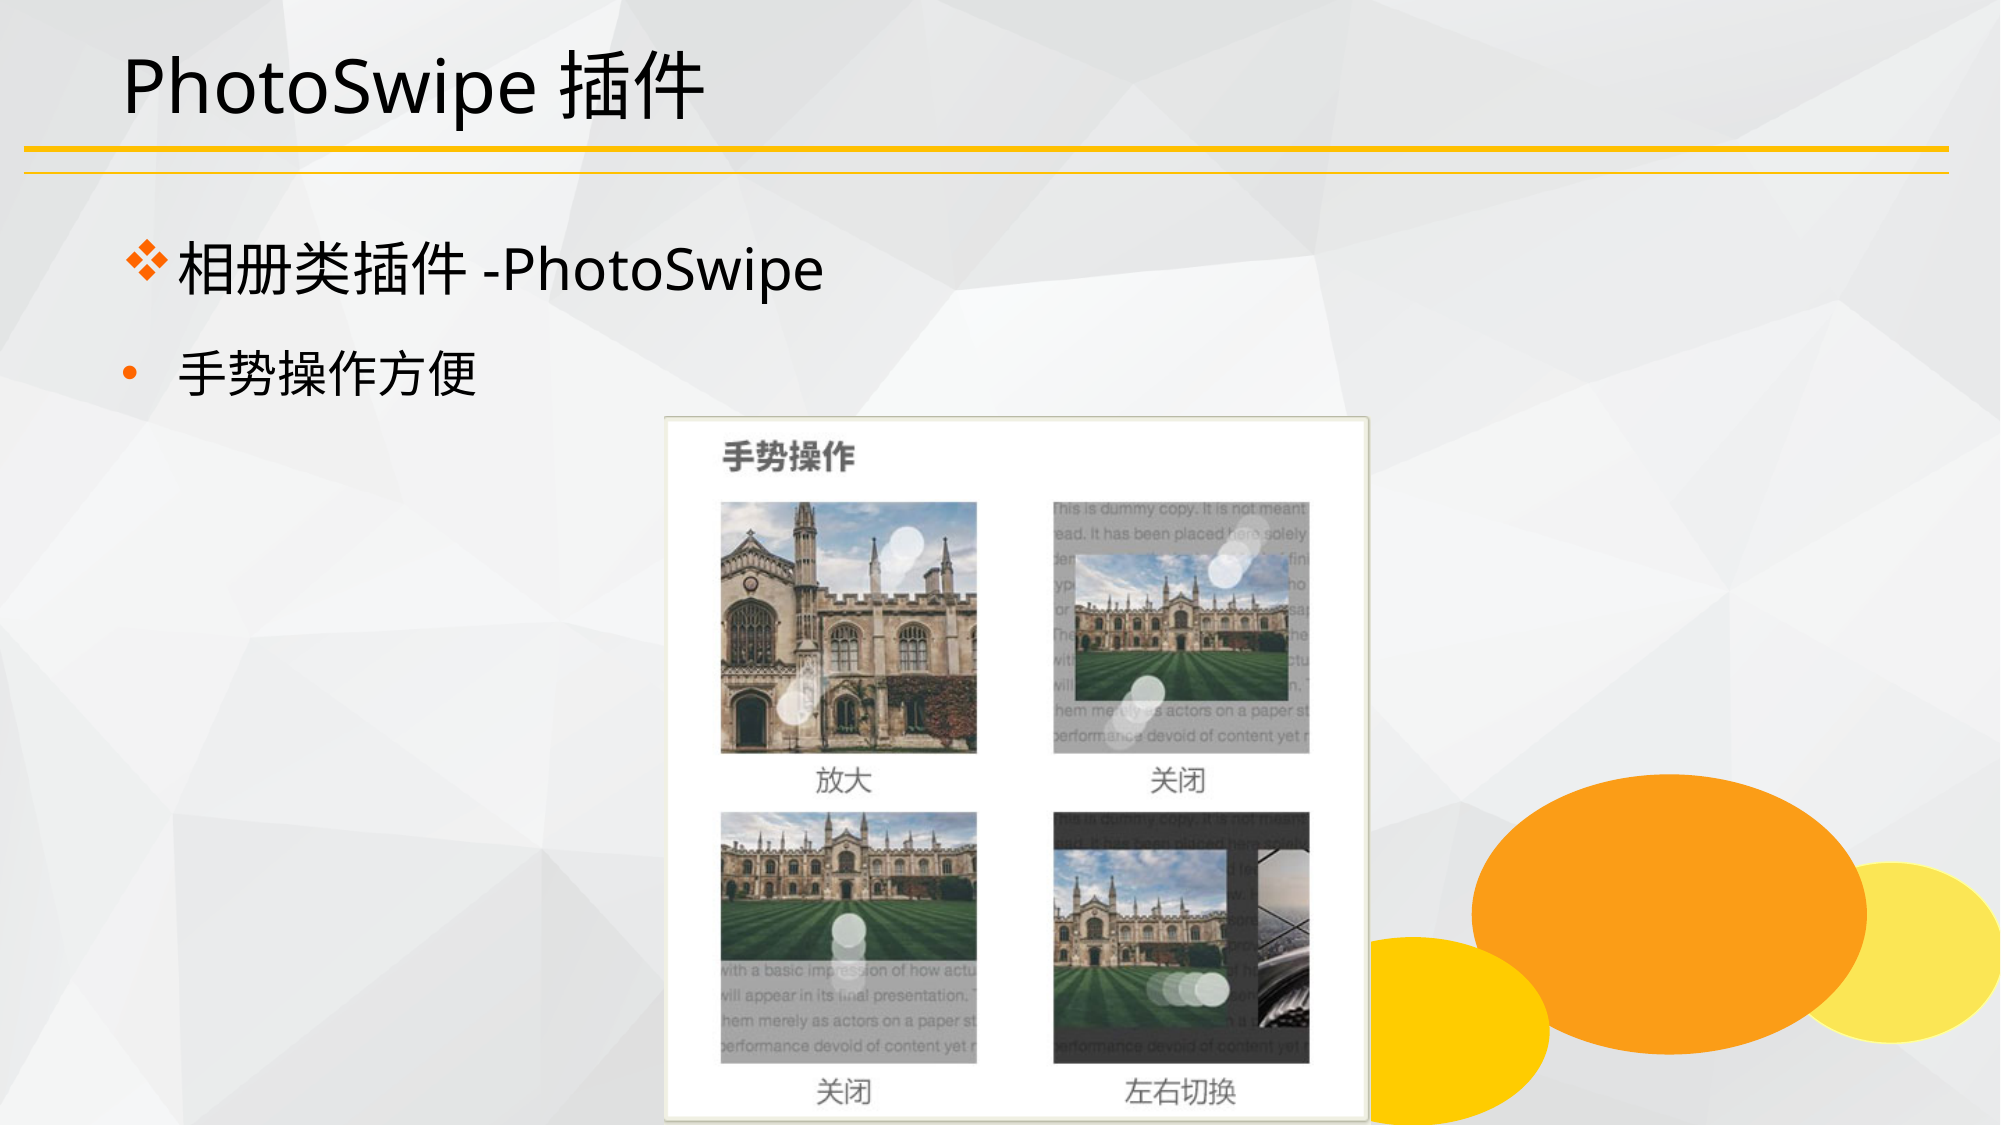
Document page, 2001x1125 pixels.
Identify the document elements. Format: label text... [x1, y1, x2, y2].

picture [1439, 979, 2001, 1125]
text_box 相册类插件-PhotoSwipe 手势操作方便 [106, 219, 1703, 410]
title PhotoSwipe插件 [106, 30, 1780, 135]
picture [0, 0, 2001, 1125]
